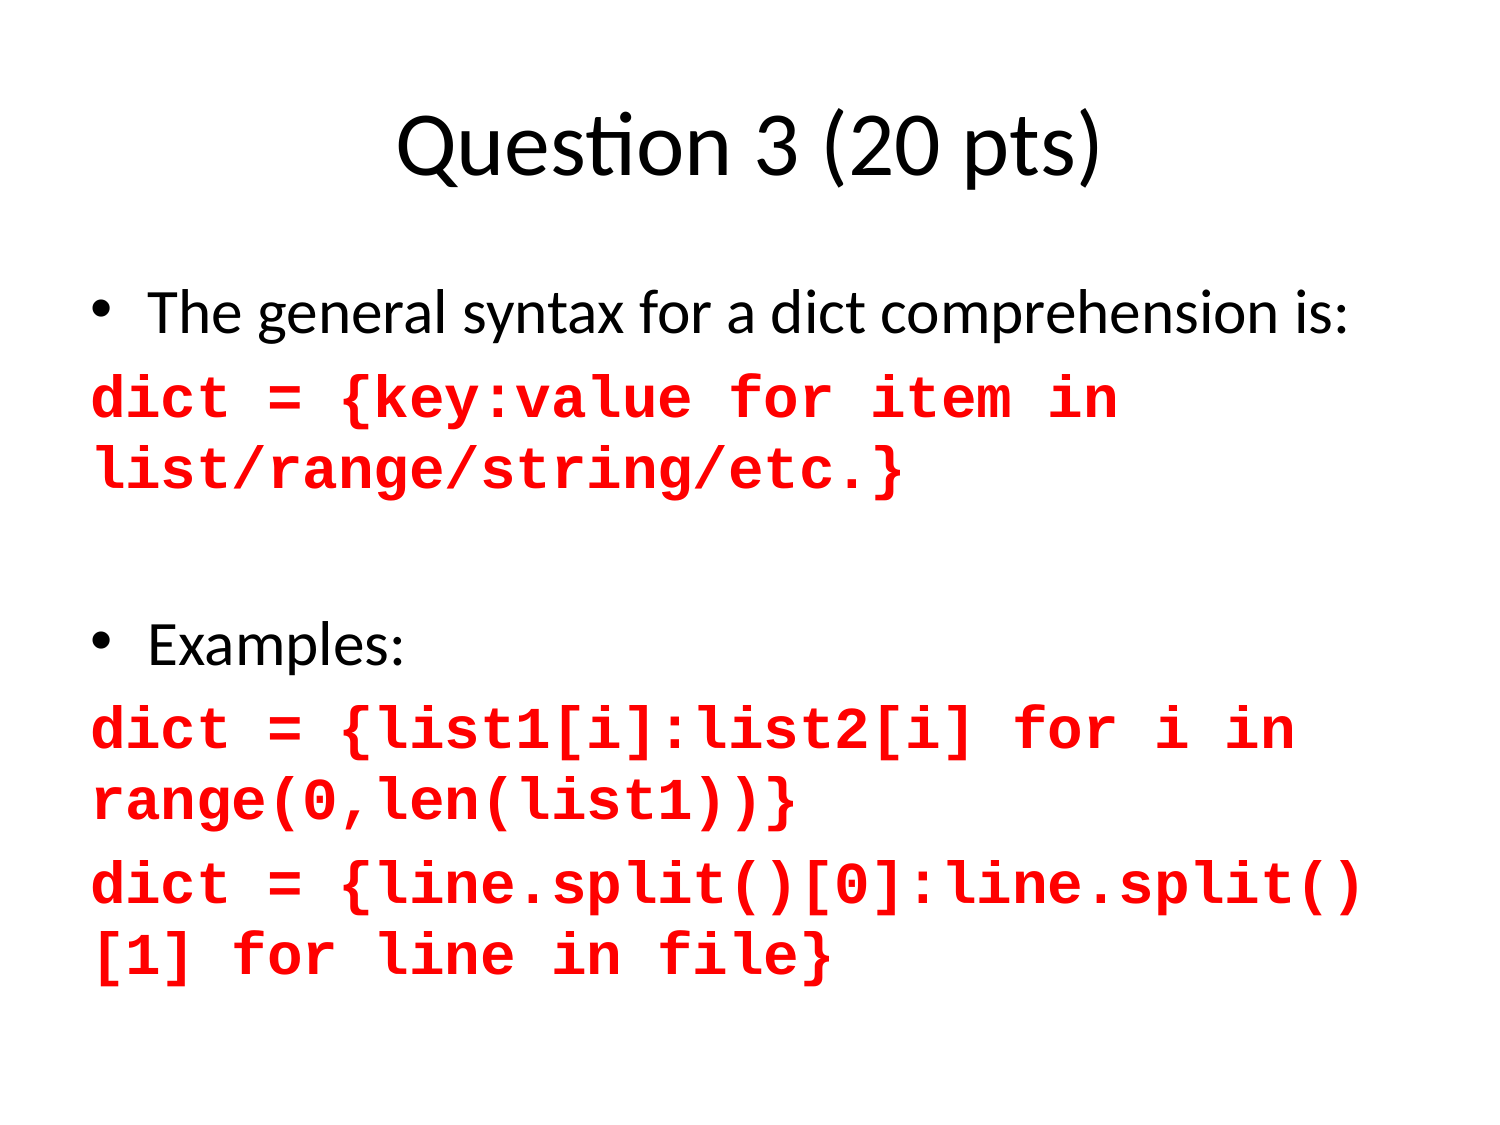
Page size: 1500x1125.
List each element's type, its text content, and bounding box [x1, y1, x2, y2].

title Question 3 (20 pts) [75, 45, 1425, 233]
list The general syntax for a dict comprehension is: dict = {key:value for item in list/range/string/etc.} Examples: dict = {list1[i]:list2[i] for i in range(0,len(list1))} dict = {line.split()[0]:line.split()[1] for line in file} [75, 262, 1425, 1005]
